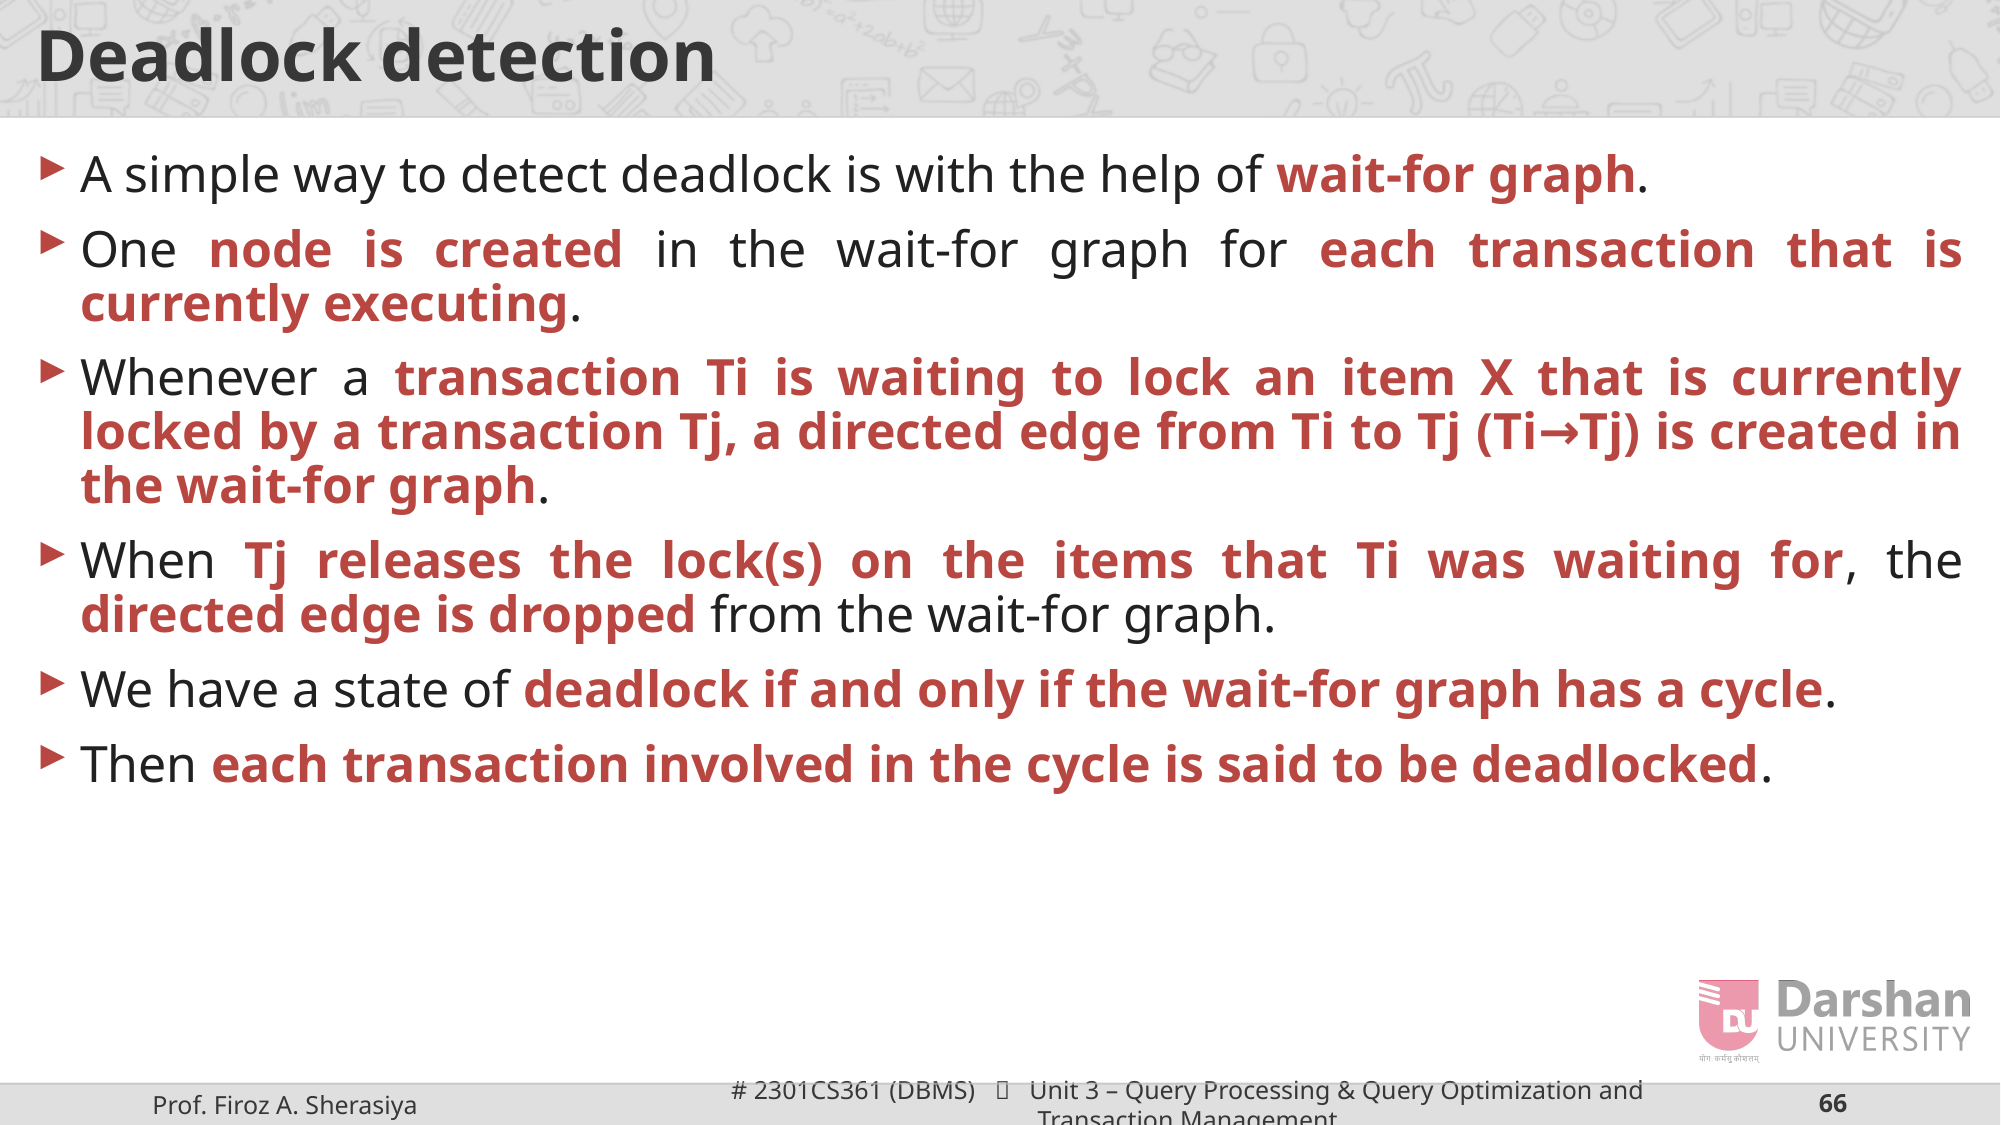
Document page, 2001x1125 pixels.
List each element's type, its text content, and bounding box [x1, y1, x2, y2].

list A simple way to detect deadlock is with the help of wait-for graph. One node is created in the wait-for graph for each transaction that is currently executing. Whenever a transaction Ti is waiting to lock an item X that is currently locked by a transaction Tj, a directed edge from Ti to Tj (Ti→Tj) is created in the wait-for graph. When Tj releases the lock(s) on the items that Ti was waiting for, the directed edge is dropped from the wait-for graph. We have a state of deadlock if and only if the wait-for graph has a cycle. Then each transaction involved in the cycle is said to be deadlocked. [21, 141, 1979, 1059]
table_cell T4 [1699, 1059, 1970, 1063]
title Deadlock detection [0, 0, 2000, 117]
